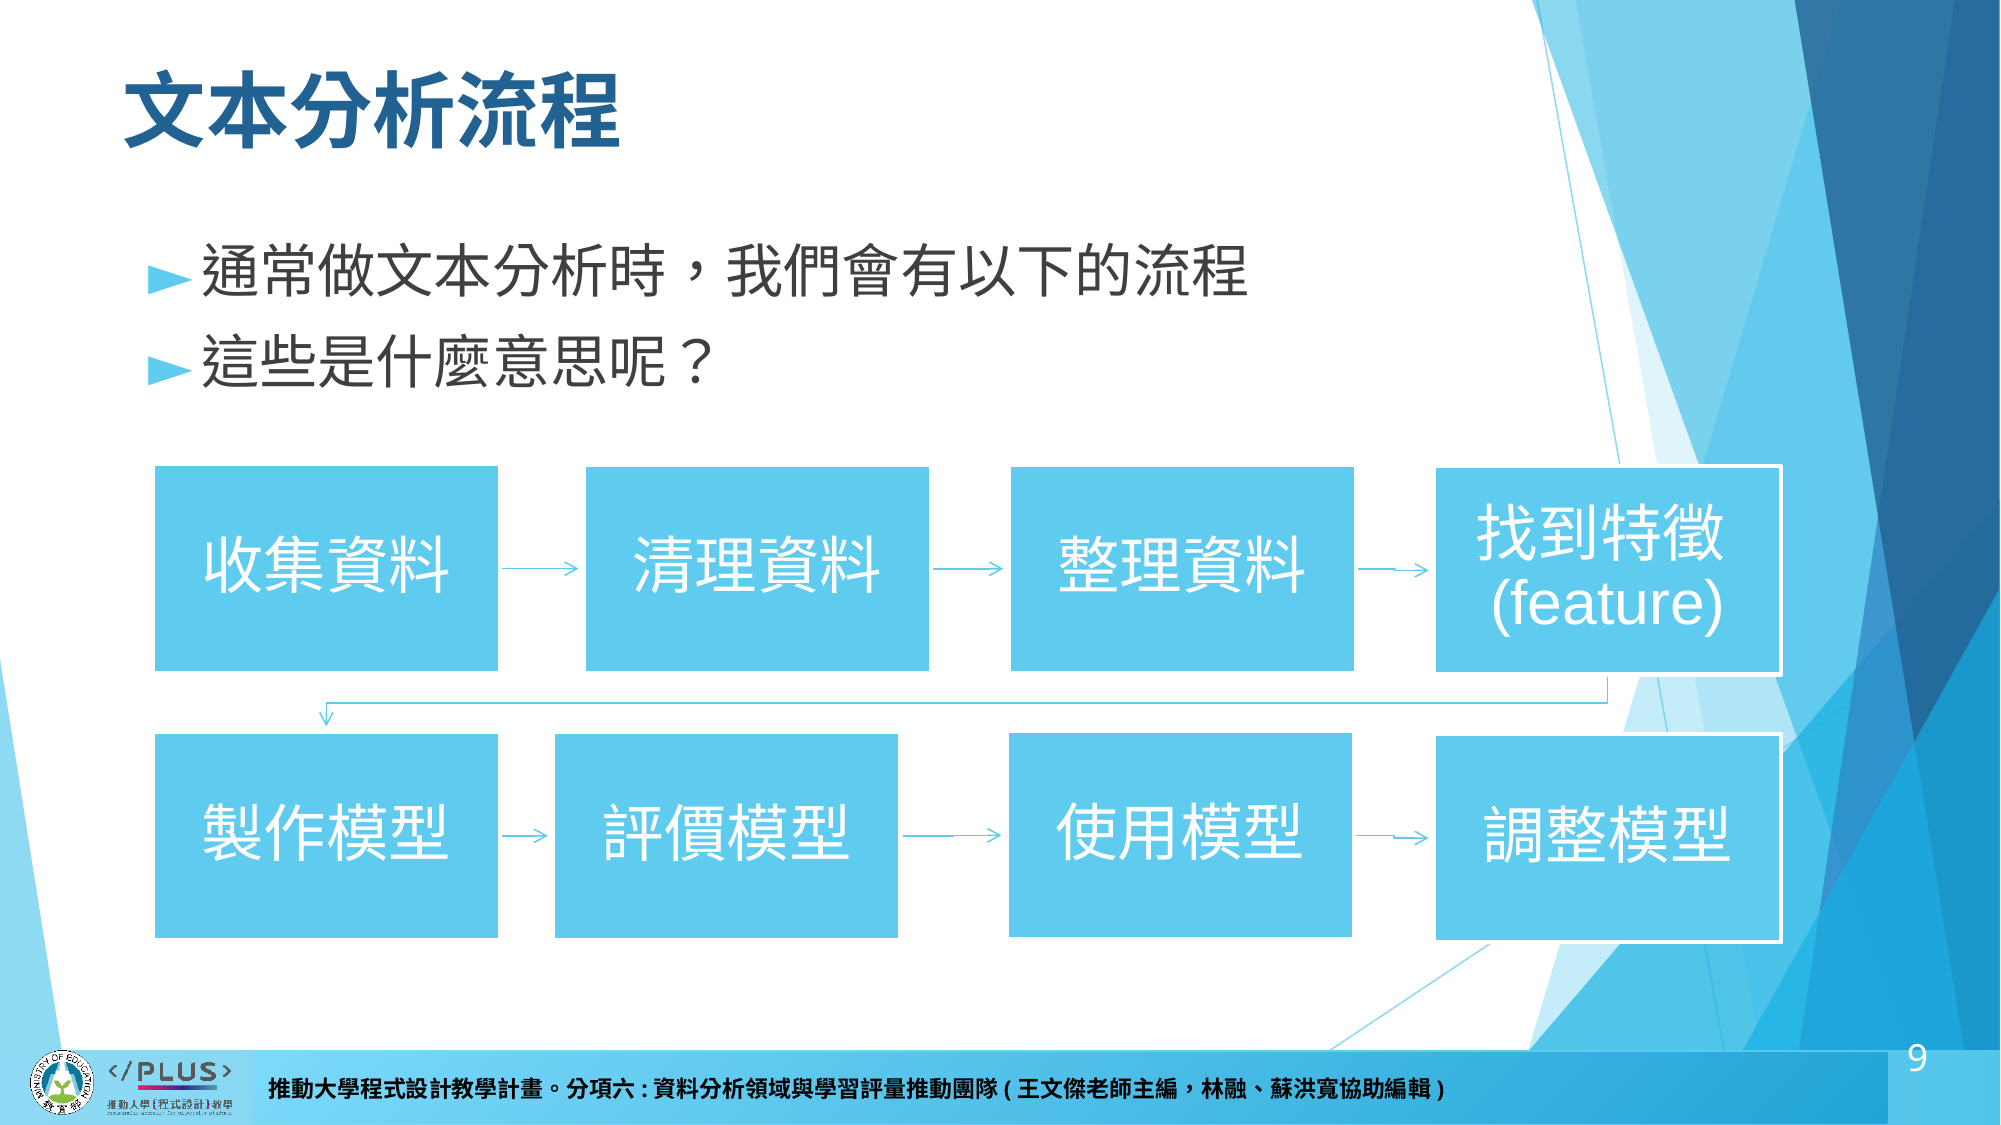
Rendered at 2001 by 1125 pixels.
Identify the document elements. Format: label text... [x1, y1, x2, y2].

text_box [152, 347, 1783, 951]
list 通常做文本分析時，我們會有以下的流程 這些是什麼意思呢？ [111, 226, 1522, 992]
slide_number 9 [1831, 1029, 1944, 1090]
title 文本分析流程 [107, 50, 1519, 175]
picture [107, 1061, 232, 1115]
picture [30, 1050, 94, 1115]
